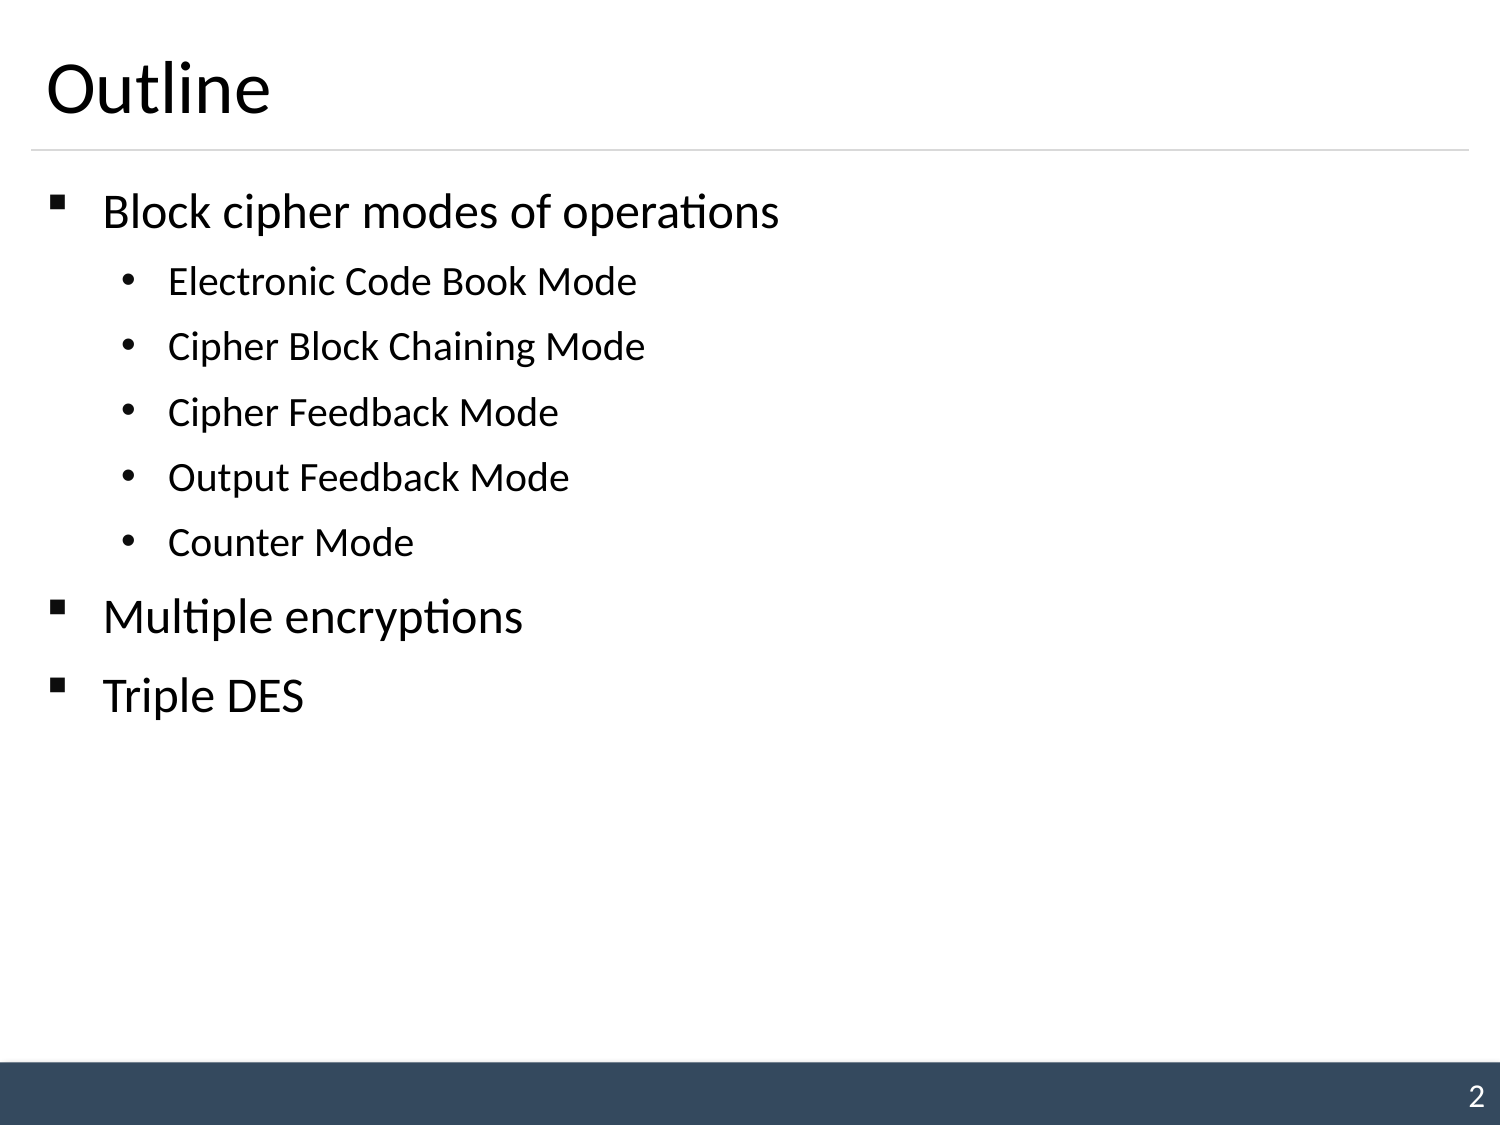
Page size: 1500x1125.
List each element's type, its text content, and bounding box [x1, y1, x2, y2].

list Block cipher modes of operations Electronic Code Book Mode Cipher Block Chaining Mode Cipher Feedback Mode Output Feedback Mode Counter Mode Multiple encryptions Triple DES [31, 162, 1469, 1041]
title Outline [31, 17, 1469, 150]
